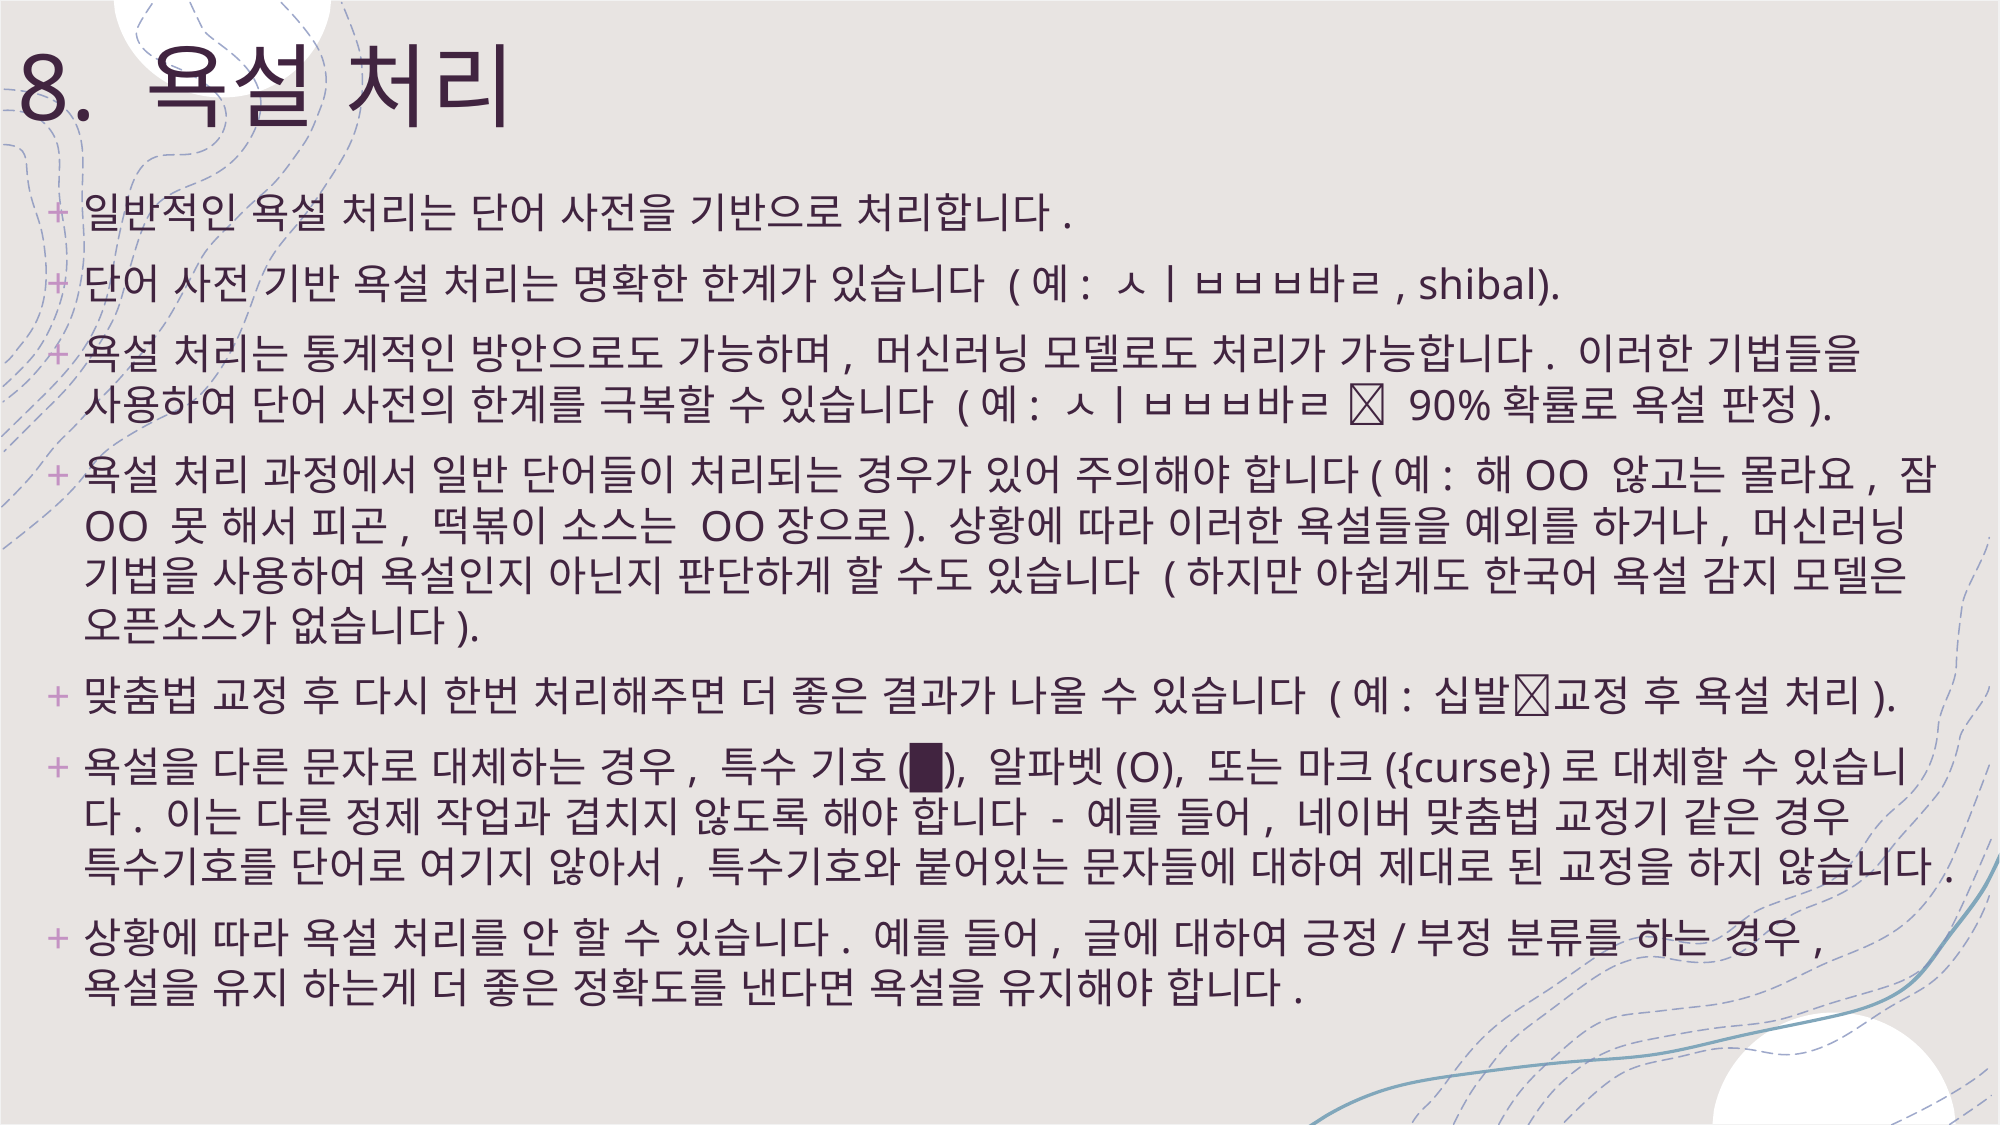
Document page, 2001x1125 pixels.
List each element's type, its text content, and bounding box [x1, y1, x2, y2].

title 8. 욕설 처리 [0, 0, 2000, 159]
list 일반적인 욕설 처리는 단어 사전을 기반으로 처리합니다. 단어 사전 기반 욕설 처리는 명확한 한계가 있습니다 (예: ㅅㅣㅂㅂㅂ바ㄹ, shibal). 욕설 처리는 통계적인 방안으로도 가능하며, 머신러닝 모델로도 처리가 가능합니다. 이러한 기법들을 사용하여 단어 사전의 한계를 극복할 수 있습니다 (예: ㅅㅣㅂㅂㅂ바ㄹ  90%확률로 욕설 판정). 욕설 처리 과정에서 일반 단어들이 처리되는 경우가 있어 주의해야 합니다(예: 해OO 않고는 몰라요, 잠 OO 못 해서 피곤, 떡볶이 소스는 OO장으로). 상황에 따라 이러한 욕설들을 예외를 하거나, 머신러닝 기법을 사용하여 욕설인지 아닌지 판단하게 할 수도 있습니다 (하지만 아쉽게도 한국어 욕설 감지 모델은 오픈소스가 없습니다). 맞춤법 교정 후 다시 한번 처리해주면 더 좋은 결과가 나올 수 있습니다 (예: 십발교정 후 욕설 처리). 욕설을 다른 문자로 대체하는 경우, 특수 기호(█), 알파벳(O), 또는 마크({curse})로 대체할 수 있습니다. 이는 다른 정제 작업과 겹치지 않도록 해야 합니다 - 예를 들어, 네이버 맞춤법 교정기 같은 경우 특수기호를 단어로 여기지 않아서, 특수기호와 붙어있는 문자들에 대하여 제대로 된 교정을 하지 않습니다. 상황에 따라 욕설 처리를 안 할 수 있습니다. 예를 들어, 글에 대하여 긍정/부정 분류를 하는 경우, 욕설을 유지 하는게 더 좋은 정확도를 낸다면 욕설을 유지해야 합니다. [28, 168, 1974, 1105]
